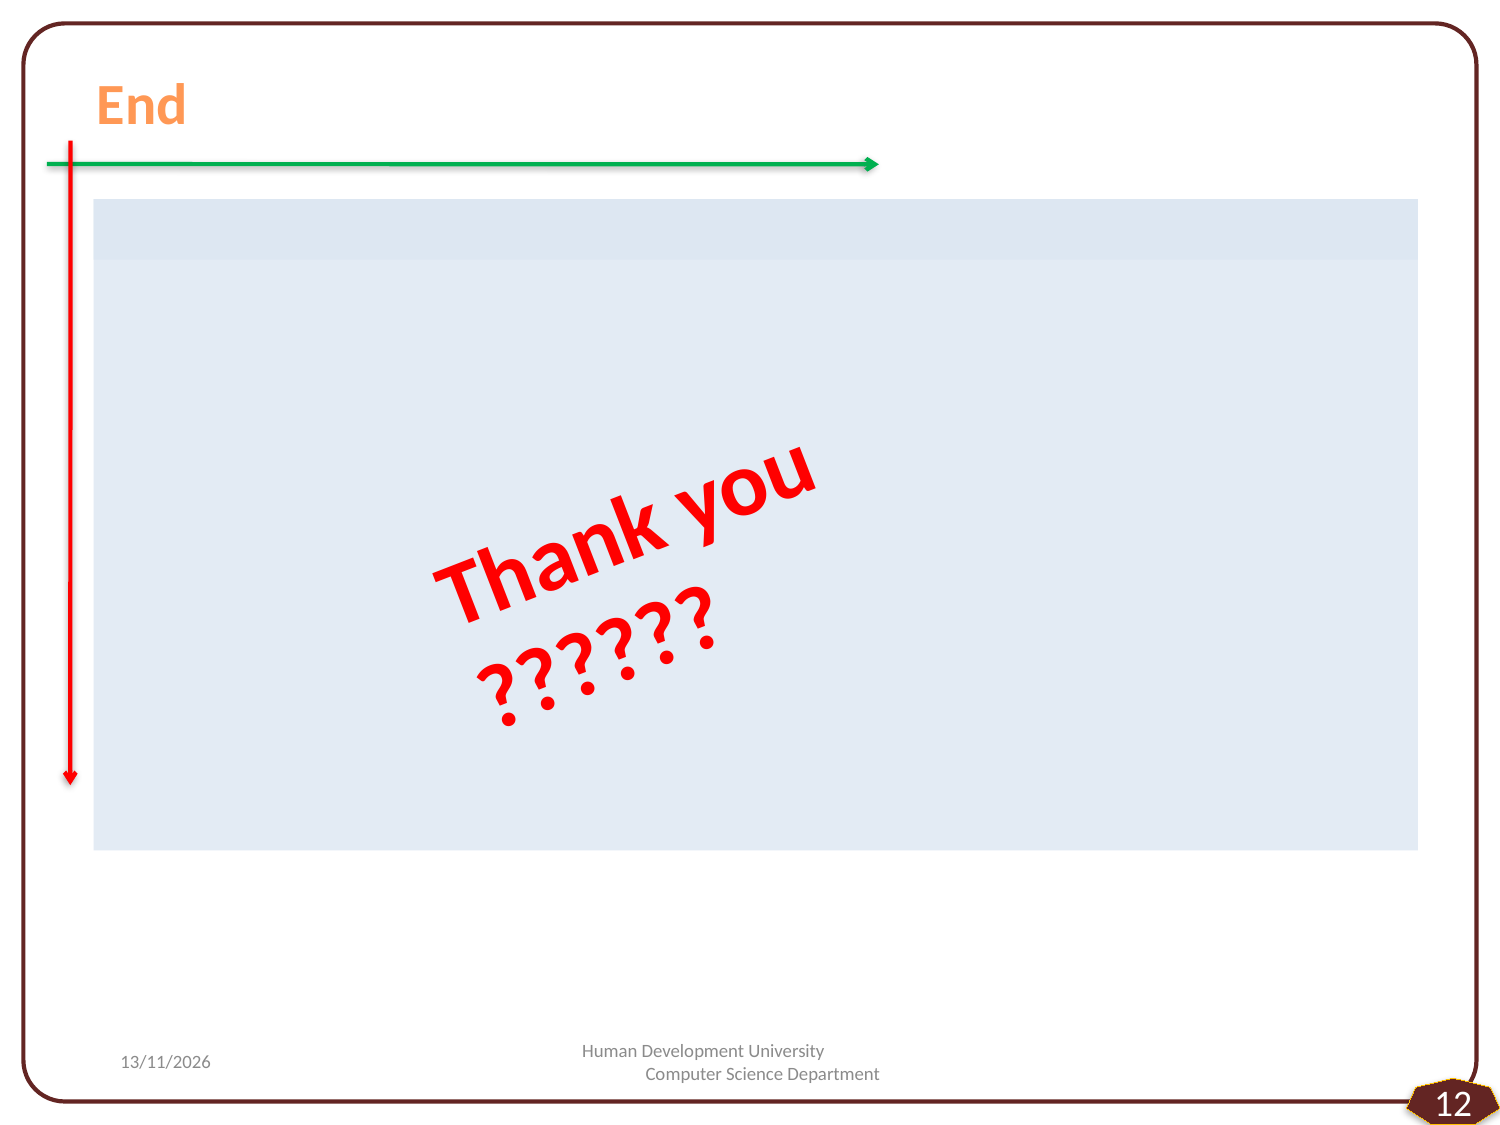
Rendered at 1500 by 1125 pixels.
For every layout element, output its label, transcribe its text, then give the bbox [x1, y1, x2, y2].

text_box End [81, 58, 1371, 304]
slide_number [105, 1031, 390, 1092]
text_box 12 [1406, 1078, 1500, 1125]
text_box [21, 21, 1479, 1104]
footer Human Development University Computer Science Department [527, 1031, 1003, 1092]
text_box Thank you ?????? [403, 269, 1192, 762]
text_box [93, 199, 1418, 851]
